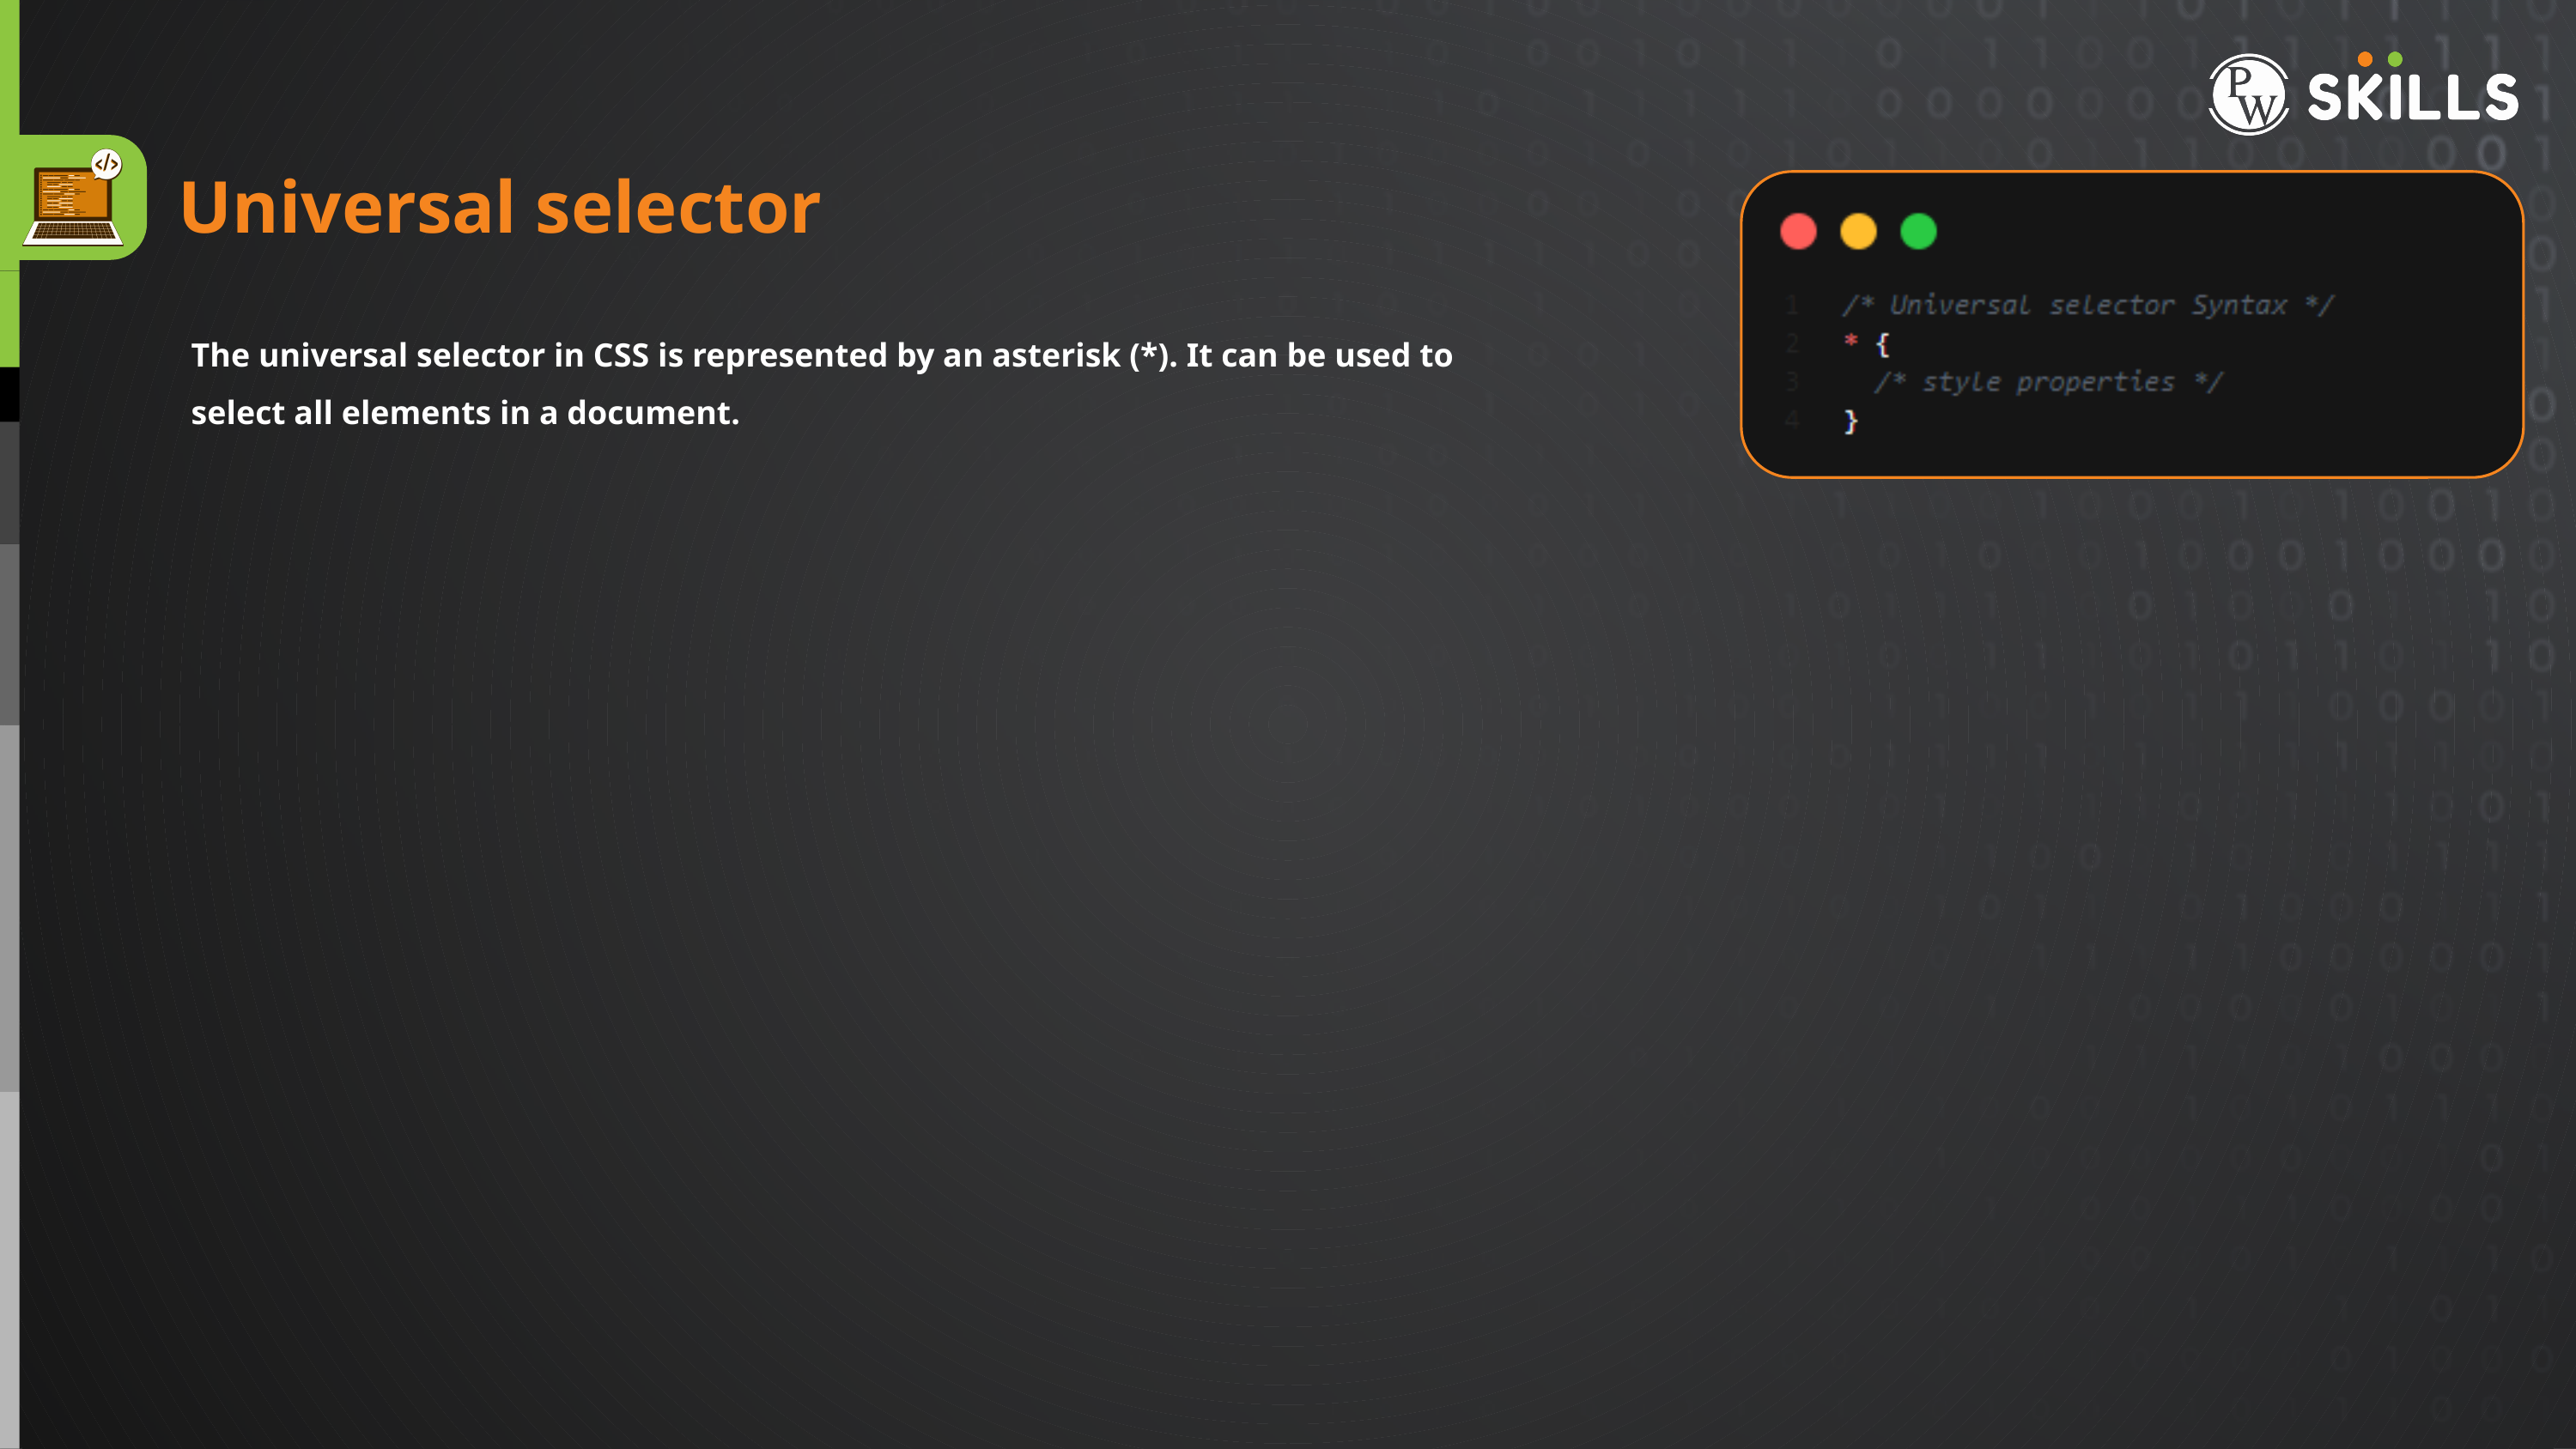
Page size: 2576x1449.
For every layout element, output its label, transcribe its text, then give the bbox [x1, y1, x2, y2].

text_box The universal selector in CSS is represented by an asterisk (*). It can be used to select all elements in a document. [178, 302, 1487, 445]
picture [1741, 171, 2524, 478]
text_box Universal selector [178, 161, 2128, 248]
picture [22, 149, 125, 246]
picture [2208, 52, 2518, 136]
